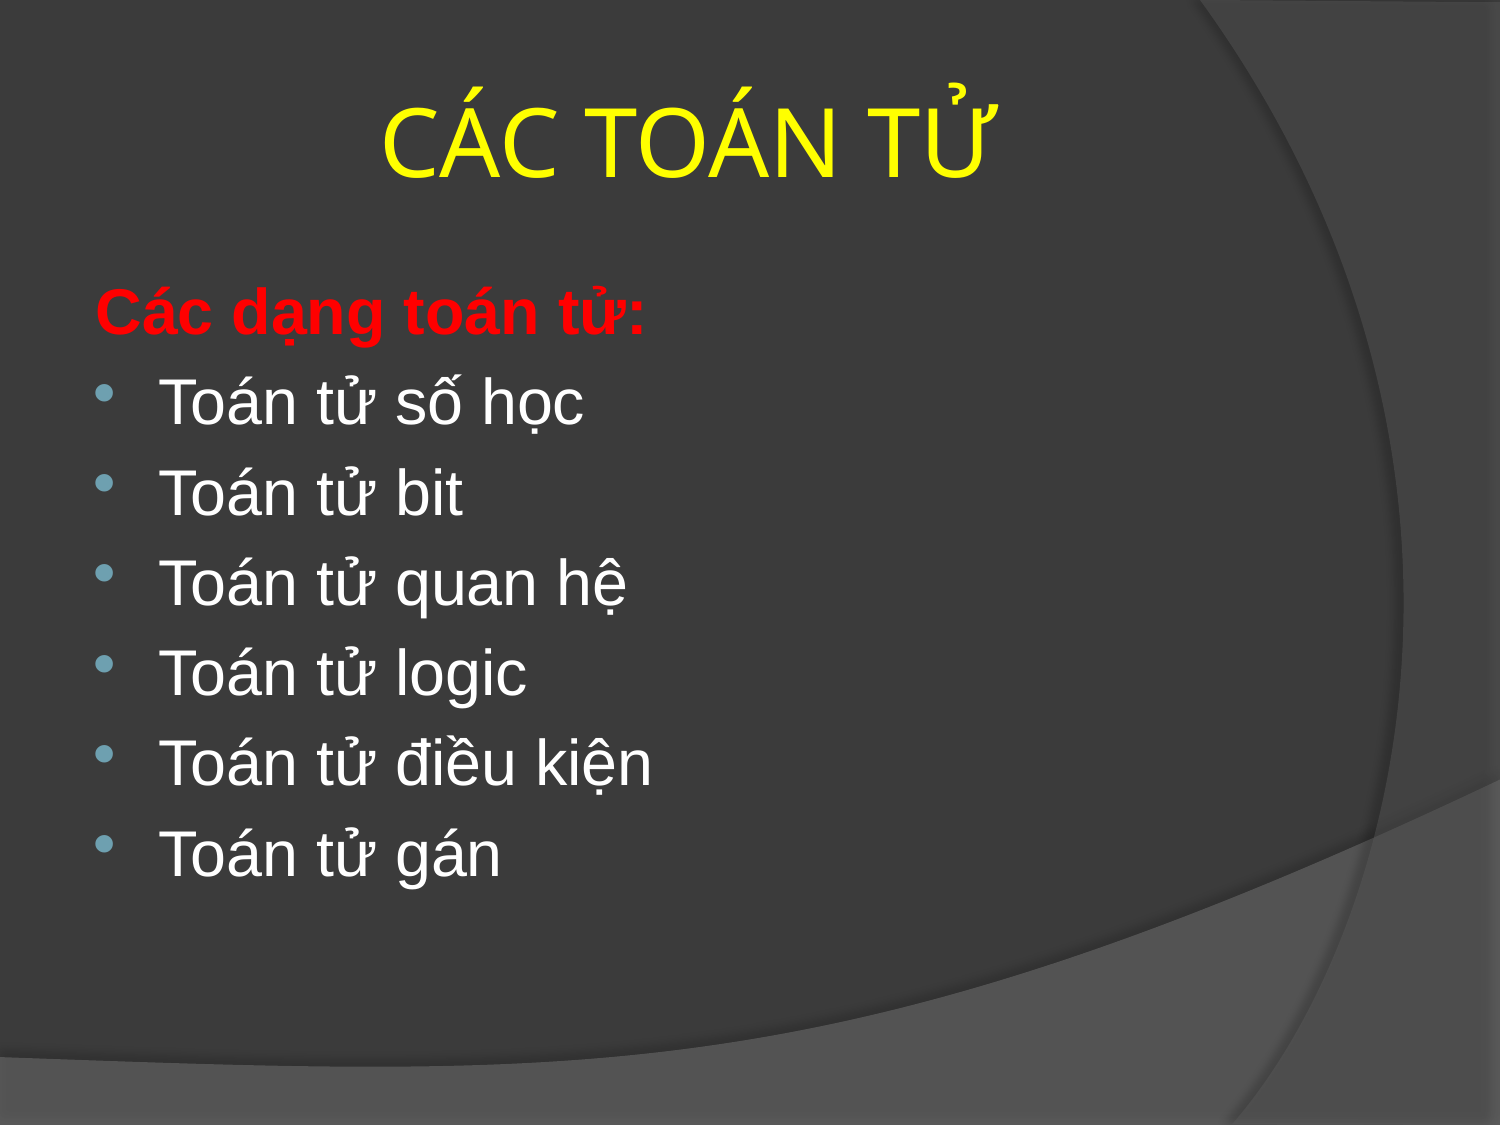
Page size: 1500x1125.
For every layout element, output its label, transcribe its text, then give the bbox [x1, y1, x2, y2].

list Các dạng toán tử: Toán tử số học Toán tử bit Toán tử quan hệ Toán tử logic Toán tử điều kiện Toán tử gán [75, 262, 1300, 1005]
title CÁC TOÁN TỬ [75, 45, 1300, 233]
